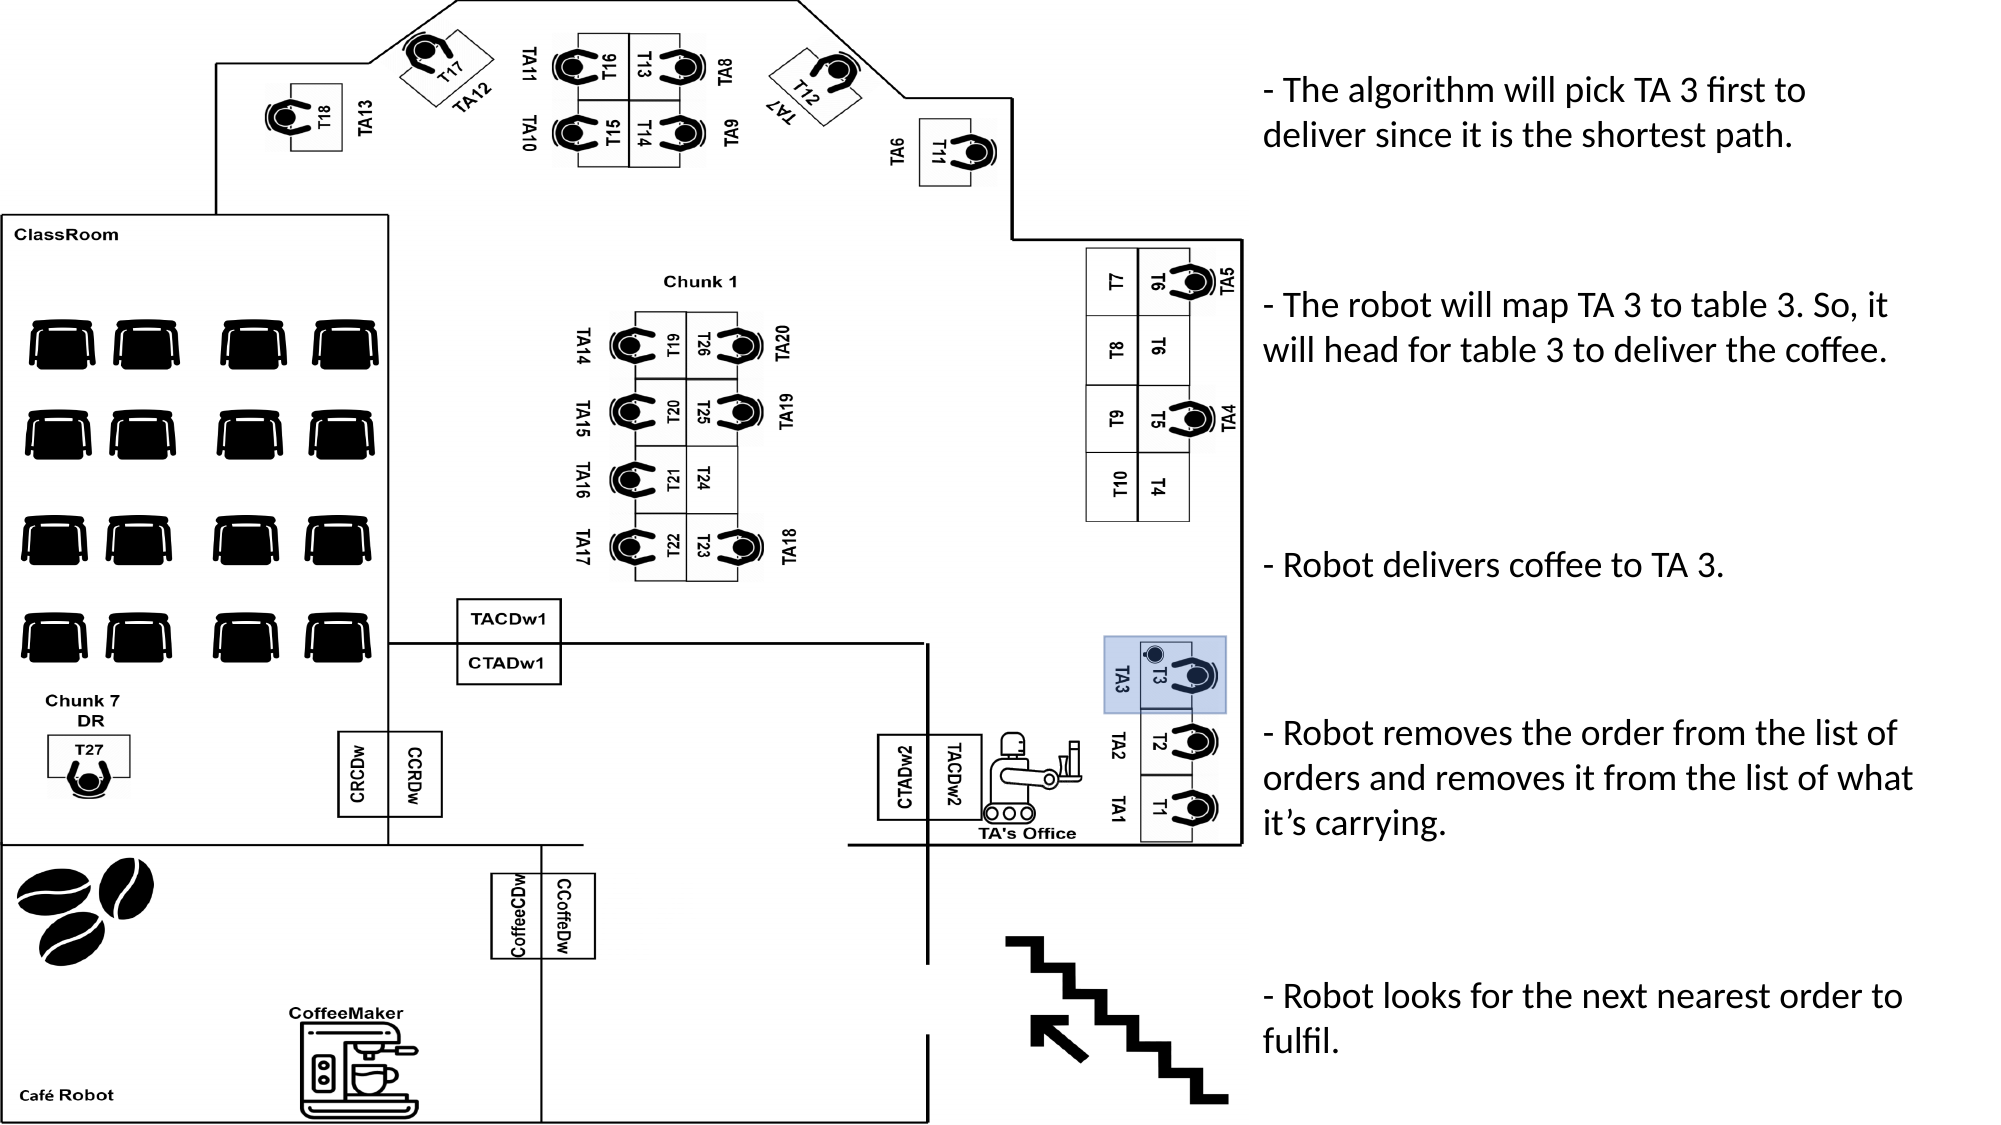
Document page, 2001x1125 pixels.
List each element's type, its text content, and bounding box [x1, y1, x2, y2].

text_box - Robot removes the order from the list of orders and removes it from the list of what it’s carrying. [1249, 700, 1932, 851]
text_box - Robot looks for the next nearest order to fulfil. [1249, 963, 1932, 1069]
text_box - The algorithm will pick TA 3 first to deliver since it is the shortest path. [1249, 57, 1932, 163]
picture [0, 0, 1249, 1125]
text_box - Robot delivers coffee to TA 3. [1249, 532, 1932, 592]
text_box - The robot will map TA 3 to table 3. So, it will head for table 3 to deliver the coffee. [1249, 272, 1932, 378]
